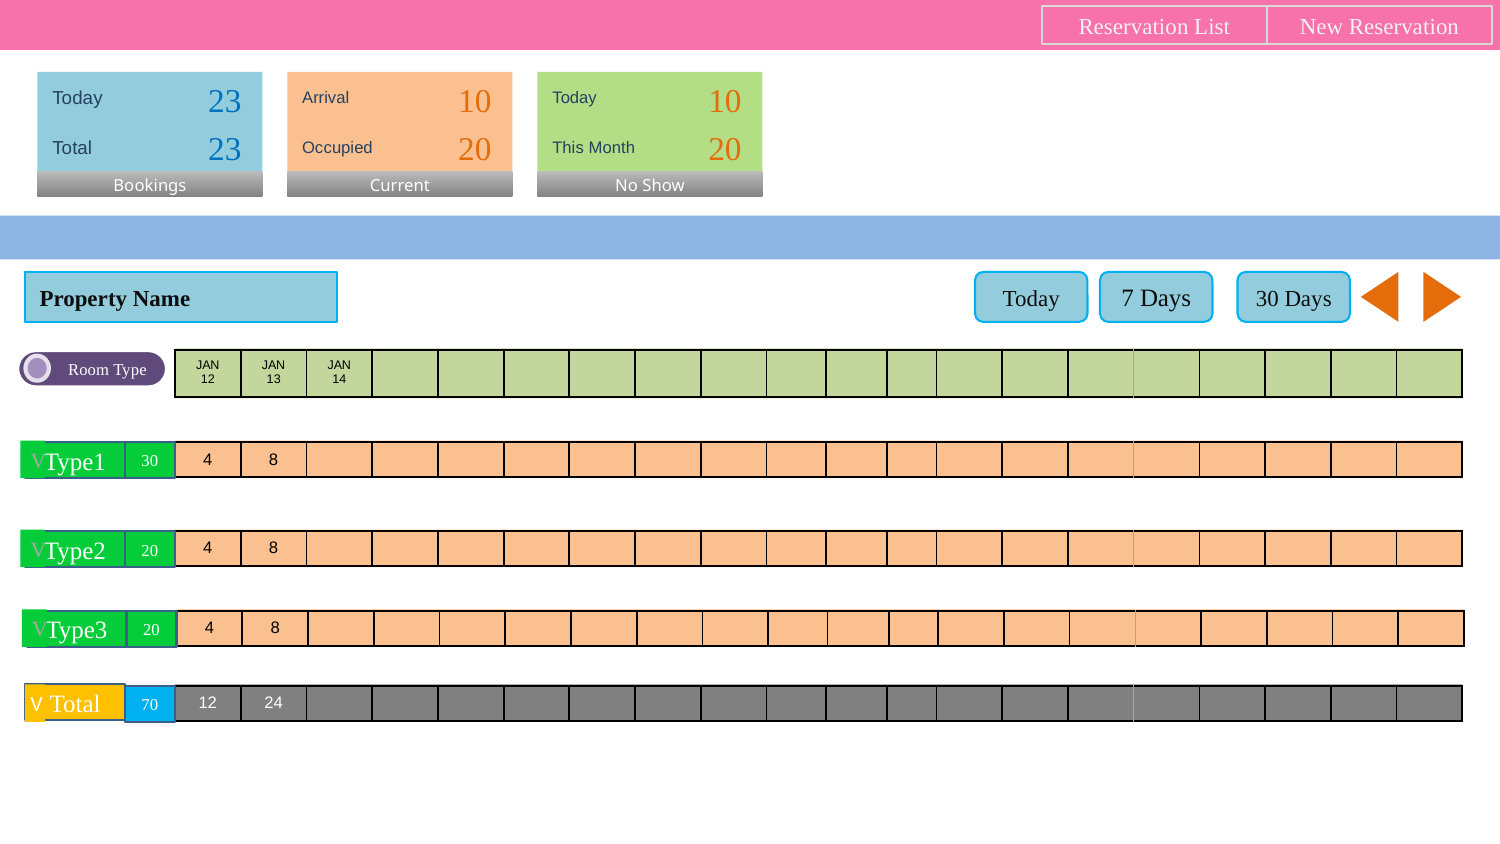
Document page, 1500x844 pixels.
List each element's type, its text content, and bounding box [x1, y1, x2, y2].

table_header [1003, 351, 1067, 396]
text_box [1358, 269, 1401, 324]
table_header [1200, 532, 1264, 565]
text_box V [18, 528, 47, 569]
table_header [307, 532, 371, 565]
table_header [375, 612, 439, 645]
table_header [1332, 532, 1396, 565]
table_header 4 [179, 612, 241, 645]
table_header [1136, 612, 1200, 645]
table_header [1268, 612, 1332, 645]
table_header [937, 532, 1001, 565]
table_header [1332, 351, 1396, 396]
table_header 8 [242, 532, 306, 565]
table_header [702, 351, 766, 396]
table_header [1134, 443, 1199, 476]
text_box 20 [124, 609, 179, 649]
table_header [827, 532, 886, 565]
table_header [1399, 612, 1463, 645]
table_header [373, 443, 437, 476]
table_header JAN 13 [242, 351, 306, 396]
table_header [570, 687, 634, 720]
table_header [1266, 351, 1330, 396]
table_header 8 [242, 443, 306, 476]
table_header [505, 443, 568, 476]
table_header [309, 612, 373, 645]
table_header [307, 443, 371, 476]
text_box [287, 71, 513, 198]
table_header [939, 612, 1003, 645]
table_header [888, 351, 936, 396]
table_header [570, 532, 634, 565]
table_header [638, 612, 702, 645]
table_header [888, 687, 936, 720]
table_header [888, 532, 936, 565]
text_box 20 [123, 529, 177, 569]
text_box No Show [535, 174, 764, 199]
table_header [505, 687, 568, 720]
table_header [1069, 351, 1133, 396]
text_box Room Type [15, 347, 170, 390]
text_box 30 [123, 440, 177, 480]
text_box V [18, 439, 47, 480]
table_header 8 [243, 612, 307, 645]
table_header [767, 532, 825, 565]
table_header [1069, 532, 1133, 565]
text_box Today [535, 70, 689, 120]
text_box Today [972, 269, 1090, 325]
table_header [636, 687, 700, 720]
table_header [769, 612, 827, 645]
table_header [1200, 687, 1264, 720]
table_header JAN 12 [176, 351, 240, 396]
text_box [37, 71, 263, 198]
table_header [505, 532, 568, 565]
table_header [506, 612, 570, 645]
table_header [1332, 443, 1396, 476]
table_header [827, 443, 886, 476]
table_header [1003, 687, 1067, 720]
table_header [1333, 612, 1397, 645]
table_header [439, 687, 503, 720]
table_header 12 [177, 687, 240, 720]
text_box New Reservation [1269, 4, 1494, 46]
table_header [888, 443, 936, 476]
table_header [890, 612, 937, 645]
table_header [1134, 687, 1199, 720]
text_box Reservation List [1040, 4, 1269, 46]
text_box 7 Days [1097, 269, 1215, 325]
text_box V [23, 682, 47, 724]
text_box Type2 [47, 529, 123, 569]
table_header [1005, 612, 1069, 645]
table_header [439, 532, 503, 565]
table_header [505, 351, 568, 396]
table_header [1070, 612, 1135, 645]
table_header 24 [242, 687, 306, 720]
table_header [1397, 443, 1461, 476]
text_box This Month [535, 120, 685, 174]
table_header [767, 351, 825, 396]
table_header 4 [177, 532, 240, 565]
table_header [1069, 687, 1133, 720]
table_header [440, 612, 504, 645]
table_header [703, 612, 767, 645]
table_header [1134, 351, 1199, 396]
text_box [174, 607, 1466, 649]
text_box Property Name [23, 270, 340, 324]
text_box Type3 [48, 609, 124, 649]
table_header [767, 443, 825, 476]
table_header [702, 443, 766, 476]
text_box [23, 353, 51, 383]
table_header [572, 612, 636, 645]
table_header [767, 687, 825, 720]
table_header [937, 351, 1001, 396]
text_box [0, 214, 1500, 261]
table_header [1397, 687, 1461, 720]
table_header [373, 351, 437, 396]
table_header [1134, 532, 1199, 565]
table_header [1266, 443, 1330, 476]
table_header [827, 351, 886, 396]
table_header [636, 351, 700, 396]
table_header [373, 532, 437, 565]
table_header [1332, 687, 1396, 720]
table_header [570, 351, 634, 396]
table_header [1397, 532, 1461, 565]
table_header 4 [177, 443, 240, 476]
text_box Total [47, 682, 127, 722]
table_header [827, 687, 886, 720]
table_header JAN 14 [307, 351, 371, 396]
table_header [570, 443, 634, 476]
table_header [702, 687, 766, 720]
text_box [0, 0, 1500, 52]
table_header [1202, 612, 1266, 645]
table_header [373, 687, 437, 720]
table_header [937, 687, 1001, 720]
text_box Type1 [47, 440, 123, 480]
table_header [1200, 443, 1264, 476]
text_box 20 [685, 127, 764, 174]
text_box [1421, 269, 1464, 324]
table_header [439, 443, 503, 476]
table_header [702, 532, 766, 565]
text_box 10 [685, 72, 764, 127]
table_header [1200, 351, 1264, 396]
text_box 30 Days [1235, 269, 1353, 325]
table_header [307, 687, 371, 720]
table_header [636, 532, 700, 565]
table_header [439, 351, 503, 396]
table_header [1266, 687, 1330, 720]
text_box V [20, 607, 49, 649]
table_header [1397, 351, 1461, 396]
table_header [1069, 443, 1133, 476]
table_header [937, 443, 1001, 476]
table_header [1266, 532, 1330, 565]
text_box 70 [123, 684, 177, 724]
text_box [173, 682, 1464, 724]
table_header [636, 443, 700, 476]
table_header [1003, 532, 1067, 565]
table_header [1003, 443, 1067, 476]
text_box [173, 346, 1464, 400]
table_header [828, 612, 888, 645]
